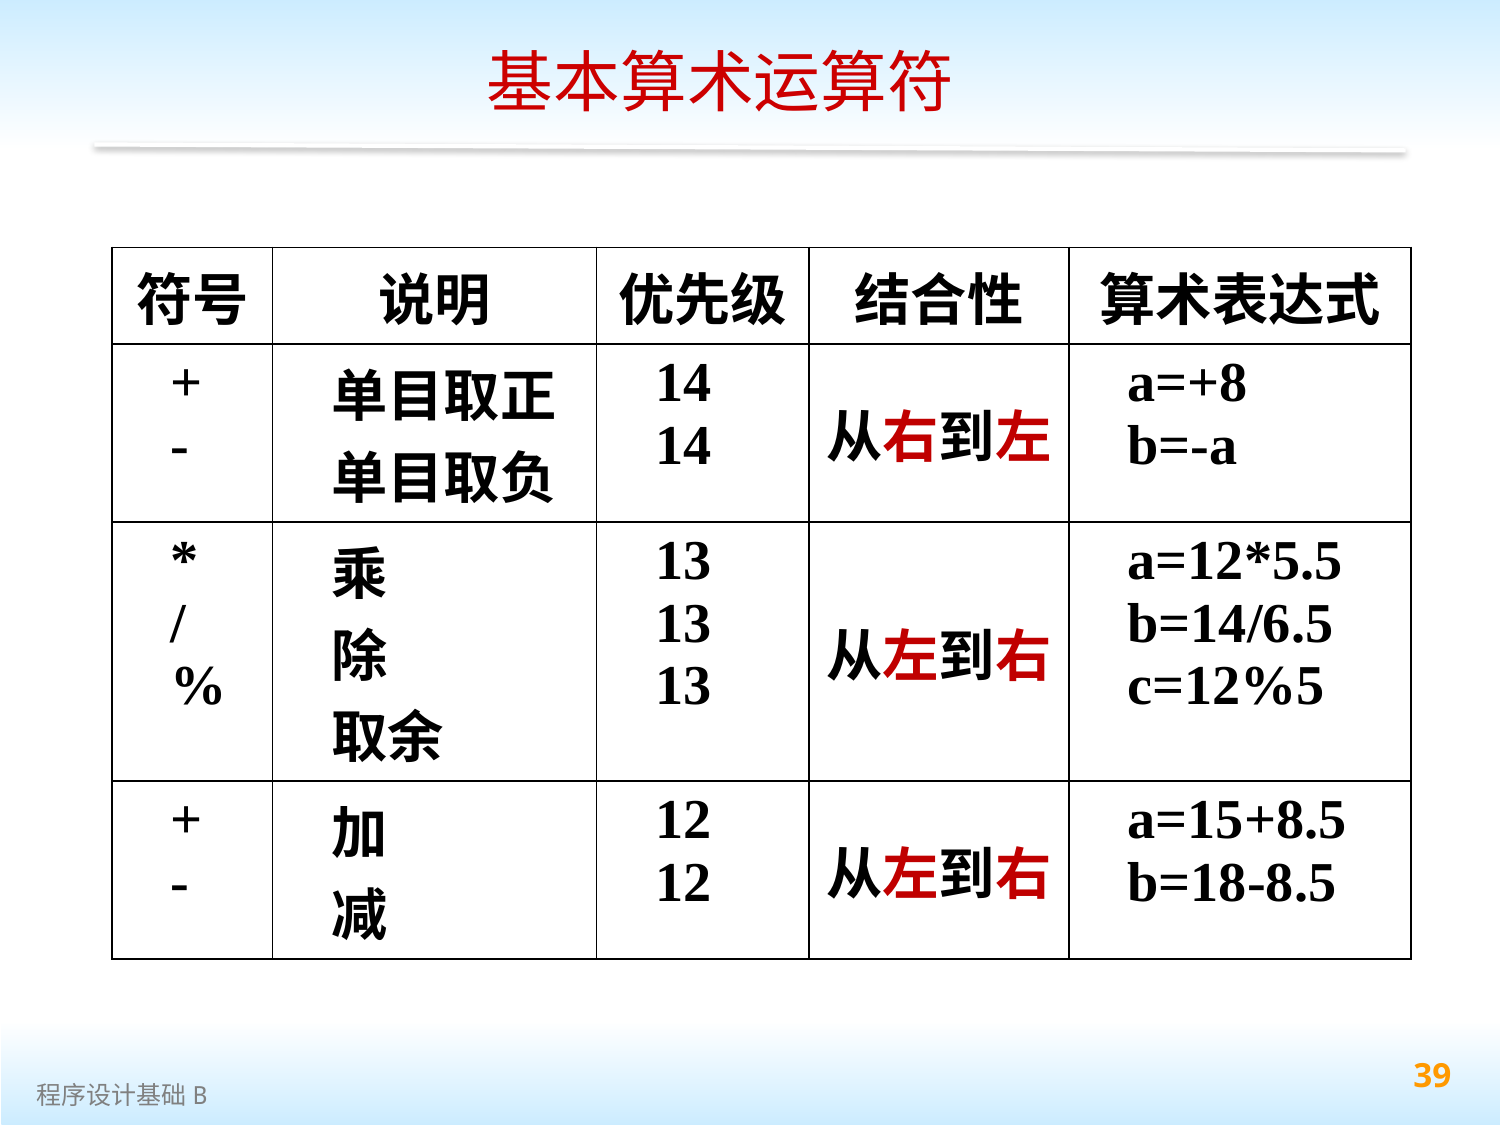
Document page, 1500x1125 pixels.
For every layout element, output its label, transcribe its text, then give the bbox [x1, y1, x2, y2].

slide_number 39 [1352, 1046, 1476, 1106]
table_cell 14 14 [597, 345, 808, 521]
table_cell a=12*5.5 b=14/6.5 c=12%5 [1070, 523, 1410, 780]
table_cell * / % [113, 523, 272, 780]
table_cell 从左到右 [810, 782, 1068, 958]
table_header 算术表达式 [1070, 248, 1410, 343]
table_cell + - [113, 782, 272, 958]
table_header 符号 [113, 248, 272, 343]
table_cell + - [113, 345, 272, 521]
table_cell 单目取正 单目取负 [273, 345, 596, 521]
table_cell 加 减 [273, 782, 596, 958]
text_box 基本算术运算符 [312, 32, 1128, 127]
table_header 结合性 [810, 248, 1068, 343]
table_header 优先级 [597, 248, 808, 343]
table_cell 12 12 [597, 782, 808, 958]
table_cell 从右到左 [810, 345, 1068, 521]
table_cell a=+8 b=-a [1070, 345, 1410, 521]
table_cell a=15+8.5 b=18-8.5 [1070, 782, 1410, 958]
table_cell 13 13 13 [597, 523, 808, 780]
table_cell 乘 除 取余 [273, 523, 596, 780]
table_header 说明 [273, 248, 596, 343]
table_cell 从左到右 [810, 523, 1068, 780]
